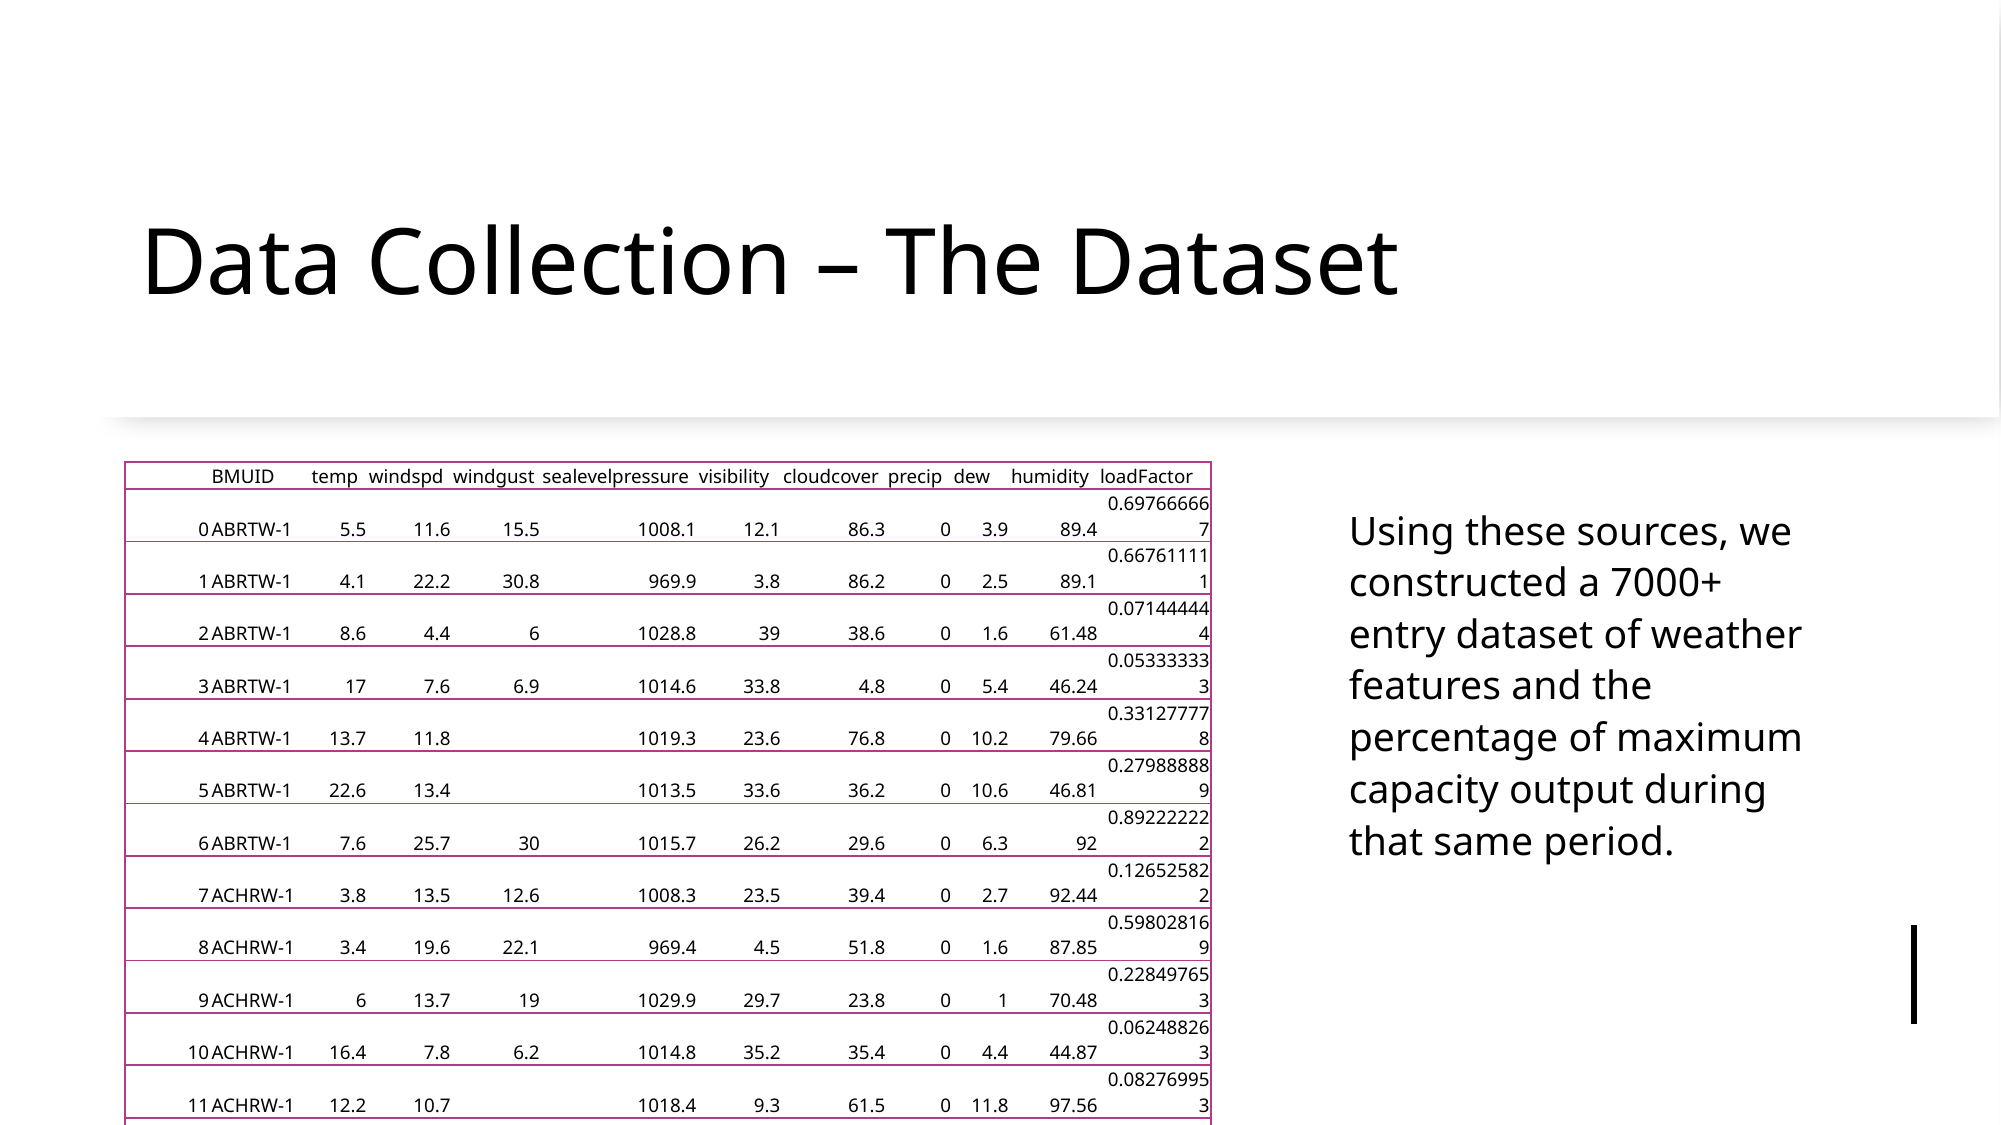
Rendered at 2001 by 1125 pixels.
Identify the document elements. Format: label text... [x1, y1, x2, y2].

table_cell 10.2 [953, 700, 1010, 750]
table_cell 11 [126, 1066, 210, 1117]
table_cell 3 [126, 647, 210, 698]
table_cell 1013.5 [541, 752, 698, 803]
table_cell 6.2 [452, 1014, 541, 1064]
table_cell 9.6 [953, 1119, 1010, 1125]
table_cell 8.6 [310, 595, 368, 645]
table_cell 22.6 [310, 752, 368, 803]
table_cell 1008.3 [541, 857, 698, 907]
table_cell 10 [126, 1014, 210, 1064]
table_cell 0 [887, 961, 953, 1012]
table_cell 76.8 [782, 700, 887, 750]
table_cell 29.7 [698, 961, 782, 1012]
table_cell 14.6 [310, 1119, 368, 1125]
table_cell 3.8 [698, 542, 782, 593]
table_cell 1028.8 [541, 595, 698, 645]
table_cell 1008.1 [541, 490, 698, 541]
table_cell 0.697666667 [1099, 490, 1210, 541]
table_cell ACHRW-1 [210, 909, 310, 960]
table_cell 3.4 [310, 909, 368, 960]
table_cell 46.24 [1010, 647, 1099, 698]
table_cell 17 [310, 647, 368, 698]
table_cell 5.4 [953, 647, 1010, 698]
table_cell 0.279888889 [1099, 752, 1210, 803]
table_header loadFactor [1099, 463, 1210, 488]
table_cell 1 [126, 542, 210, 593]
table_cell 23.6 [698, 700, 782, 750]
table_cell 29.6 [782, 804, 887, 855]
table_cell 70.48 [1010, 961, 1099, 1012]
table_cell ABRTW-1 [210, 647, 310, 698]
table_cell 30.8 [452, 542, 541, 593]
table_header BMUID [210, 463, 310, 488]
table_cell 89.1 [1010, 542, 1099, 593]
table_cell 23.5 [698, 857, 782, 907]
table_cell 13.7 [310, 700, 368, 750]
table_cell 19.6 [368, 909, 452, 960]
table_cell 72.2 [1010, 1119, 1099, 1125]
table_cell 6.9 [452, 647, 541, 698]
table_cell 2.7 [953, 857, 1010, 907]
table_cell 1029.9 [541, 961, 698, 1012]
table_cell 12.6 [452, 857, 541, 907]
table_cell ACHRW-1 [210, 857, 310, 907]
table_cell 51.8 [782, 909, 887, 960]
table_cell 4.1 [310, 542, 368, 593]
table_cell 10.6 [953, 752, 1010, 803]
table_cell 1018.4 [541, 1066, 698, 1117]
table_cell 33.6 [698, 752, 782, 803]
table_cell 4.4 [368, 595, 452, 645]
table_cell 0 [887, 542, 953, 593]
table_cell 0 [887, 700, 953, 750]
table_cell [452, 700, 541, 750]
table_cell 12.2 [310, 1066, 368, 1117]
table_cell 0.062488263 [1099, 1014, 1210, 1064]
table_cell 39 [698, 595, 782, 645]
table_cell 1.6 [953, 909, 1010, 960]
table_cell 0 [887, 647, 953, 698]
table_cell 12.1 [698, 490, 782, 541]
table_cell 0.331277778 [1099, 700, 1210, 750]
table_cell 87.85 [1010, 909, 1099, 960]
table_cell [452, 1066, 541, 1117]
title Data Collection – The Dataset [124, 140, 1828, 376]
table_cell ABRTW-1 [210, 700, 310, 750]
table_cell ACHRW-1 [210, 1066, 310, 1117]
table_cell 969.9 [541, 542, 698, 593]
table_cell 10.7 [368, 1066, 452, 1117]
table_cell 86.3 [782, 490, 887, 541]
table_cell 11.6 [368, 490, 452, 541]
table_cell 0 [887, 752, 953, 803]
table_cell 16.4 [310, 1014, 368, 1064]
table_cell 0.082769953 [1099, 1066, 1210, 1117]
table_cell 969.4 [541, 909, 698, 960]
table_cell 36.2 [782, 752, 887, 803]
table_cell 6 [452, 595, 541, 645]
table_cell 3.8 [310, 857, 368, 907]
table_cell 0.126525822 [1099, 857, 1210, 907]
table_cell 2 [126, 595, 210, 645]
table_cell 6.3 [953, 804, 1010, 855]
table_cell 5 [126, 752, 210, 803]
table_cell 1 [953, 961, 1010, 1012]
table_cell 7.8 [368, 1014, 452, 1064]
table_cell 97.56 [1010, 1066, 1099, 1117]
table_cell ABRTW-1 [210, 804, 310, 855]
table_cell 7 [126, 857, 210, 907]
table_cell 1019.3 [541, 700, 698, 750]
table_cell 4.5 [698, 909, 782, 960]
table_cell 0.053333333 [1099, 647, 1210, 698]
table_cell ABRTW-1 [210, 752, 310, 803]
table_cell 11.8 [368, 700, 452, 750]
table_cell 9.3 [698, 1066, 782, 1117]
table_header precip [887, 463, 953, 488]
table_cell 6 [126, 804, 210, 855]
table_cell 0 [887, 909, 953, 960]
table_cell 13.7 [368, 961, 452, 1012]
table_cell 0 [887, 595, 953, 645]
table_cell 33.8 [698, 647, 782, 698]
table_cell 3.9 [953, 490, 1010, 541]
table_header [126, 463, 210, 488]
table_header cloudcover [782, 463, 887, 488]
table_header temp [310, 463, 368, 488]
table_cell 89.4 [1010, 490, 1099, 541]
table_cell 32.2 [698, 1119, 782, 1125]
table_cell 0 [887, 490, 953, 541]
table_cell 26.2 [698, 804, 782, 855]
table_cell 23.8 [782, 961, 887, 1012]
table_cell 19 [452, 961, 541, 1012]
table_cell 35.4 [782, 1014, 887, 1064]
table_cell 1.6 [953, 595, 1010, 645]
table_cell 7.6 [310, 804, 368, 855]
table_cell ABRTW-1 [210, 542, 310, 593]
table_cell ACHRW-1 [210, 961, 310, 1012]
table_cell 1014.6 [541, 647, 698, 698]
table_cell 15.5 [452, 490, 541, 541]
table_cell 4.4 [953, 1014, 1010, 1064]
table_cell 61.48 [1010, 595, 1099, 645]
table_header windspd [368, 463, 452, 488]
table_cell 0 [887, 1014, 953, 1064]
table_cell 0 [887, 1119, 953, 1125]
table_cell ABRTW-1 [210, 490, 310, 541]
table_cell 7.6 [368, 647, 452, 698]
table_cell 6 [310, 961, 368, 1012]
table_cell 5.5 [310, 490, 368, 541]
table_cell 8 [126, 909, 210, 960]
table_cell ACHRW-1 [210, 1014, 310, 1064]
table_header dew [953, 463, 1010, 488]
table_cell 38.6 [782, 595, 887, 645]
table_cell 0.071444444 [1099, 595, 1210, 645]
table_header windgust [452, 463, 541, 488]
table_header visibility [698, 463, 782, 488]
table_cell 0.598028169 [1099, 909, 1210, 960]
table_cell 25.7 [368, 804, 452, 855]
table_cell 0 [887, 804, 953, 855]
table_cell 4.8 [782, 647, 887, 698]
table_cell 0 [887, 1066, 953, 1117]
table_cell 61.5 [782, 1066, 887, 1117]
table_cell ABRTW-1 [210, 595, 310, 645]
table_cell 92.44 [1010, 857, 1099, 907]
table_cell 14.2 [452, 1119, 541, 1125]
table_cell [452, 752, 541, 803]
table_cell 46.81 [1010, 752, 1099, 803]
table_cell 79.66 [1010, 700, 1099, 750]
table_cell 35.2 [698, 1014, 782, 1064]
table_cell 0.667611111 [1099, 542, 1210, 593]
table_cell 0.386244131 [1099, 1119, 1210, 1125]
table_cell 12 [126, 1119, 210, 1125]
table_cell 0 [887, 857, 953, 907]
table_cell 1014.3 [541, 1119, 698, 1125]
table_cell 0 [126, 490, 210, 541]
table_cell 22.1 [452, 909, 541, 960]
table_cell 44.87 [1010, 1014, 1099, 1064]
table_cell 4 [126, 700, 210, 750]
table_cell 2.5 [953, 542, 1010, 593]
table_cell 13.4 [368, 752, 452, 803]
table_cell 0.892222222 [1099, 804, 1210, 855]
table_cell 13.5 [368, 857, 452, 907]
table_cell 1015.7 [541, 804, 698, 855]
table_cell 22.2 [368, 542, 452, 593]
table_header sealevelpressure [541, 463, 698, 488]
table_cell 30 [452, 804, 541, 855]
table_header humidity [1010, 463, 1099, 488]
table_cell 86.2 [782, 542, 887, 593]
table_cell ACHRW-1 [210, 1119, 310, 1125]
table_cell 45.9 [782, 1119, 887, 1125]
table_cell 10 [368, 1119, 452, 1125]
table_cell 92 [1010, 804, 1099, 855]
list Using these sources, we constructed a 7000+ entry dataset of weather features and the percentage of maximum capacity output during that same period. [1298, 493, 1828, 900]
table_cell 11.8 [953, 1066, 1010, 1117]
table_cell 39.4 [782, 857, 887, 907]
table_cell 1014.8 [541, 1014, 698, 1064]
table_cell 0.228497653 [1099, 961, 1210, 1012]
table_cell 9 [126, 961, 210, 1012]
